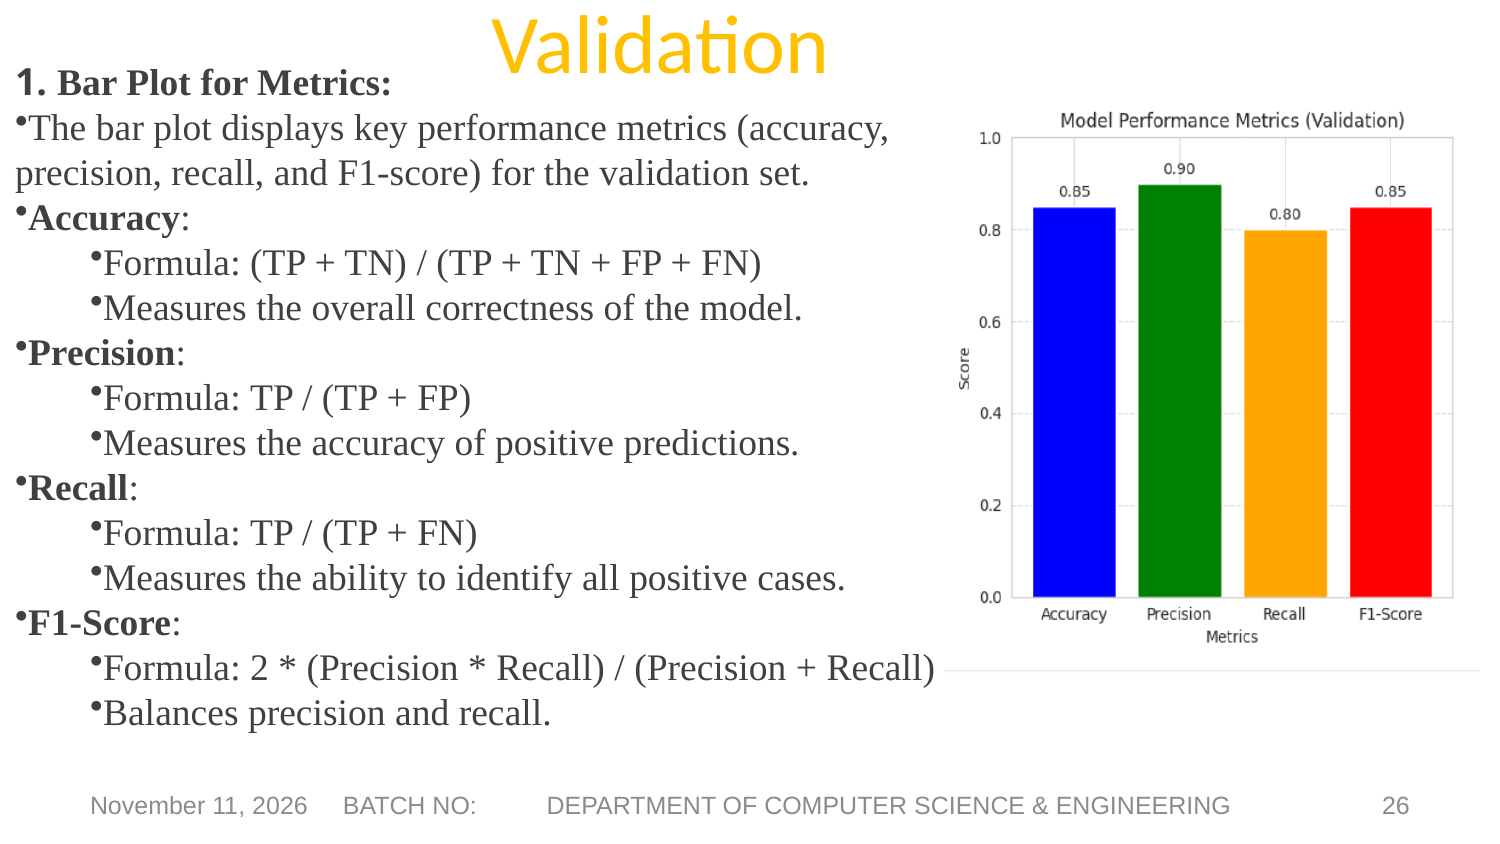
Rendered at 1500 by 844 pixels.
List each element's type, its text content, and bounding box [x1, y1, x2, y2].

text_box Validation [477, 0, 1227, 97]
text_box 1. Bar Plot for Metrics: The bar plot displays key performance metrics (accuracy, precision, recall, and F1-score) for the validation set. Accuracy: Formula: (TP + TN) / (TP + TN + FP + FN) Measures the overall correctness of the model. Precision: Formula: TP / (TP + FP) Measures the accuracy of positive predictions. Recall: Formula: TP / (TP + FN) Measures the ability to identify all positive cases. F1-Score: Formula: 2 * (Precision * Recall) / (Precision + Recall) Balances precision and recall. [0, 55, 1000, 824]
slide_number 26 [1074, 782, 1425, 827]
footer BATCH NO: DEPARTMENT OF COMPUTER SCIENCE & ENGINEERING [269, 782, 1074, 827]
picture [943, 98, 1481, 673]
